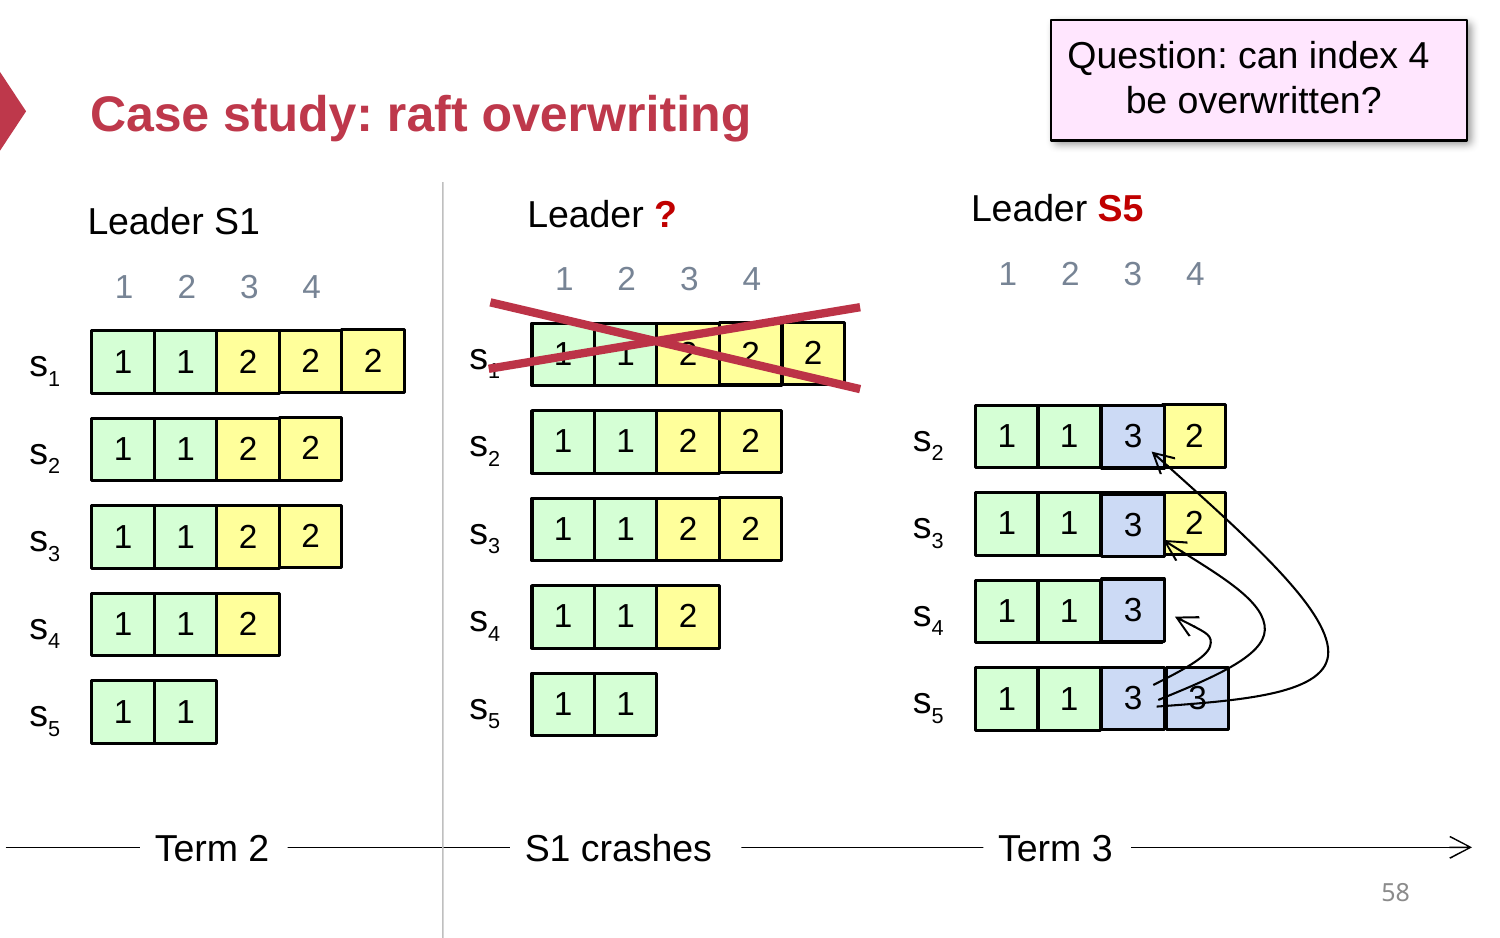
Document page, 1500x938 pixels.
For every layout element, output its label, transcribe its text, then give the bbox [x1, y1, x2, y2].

text_box S1 crashes [510, 856, 742, 877]
text_box Term 2 [140, 856, 288, 877]
text_box 3 [1100, 665, 1164, 732]
text_box s3 [912, 501, 976, 553]
text_box 1 [973, 491, 1036, 557]
text_box 1 [592, 671, 659, 738]
text_box 1 [152, 504, 215, 570]
text_box 1 [90, 504, 152, 570]
text_box 2 [655, 496, 721, 563]
text_box 1 [90, 416, 152, 483]
text_box 3 [1100, 492, 1153, 559]
text_box S1 crashes [510, 816, 742, 846]
text_box s2 [29, 426, 92, 478]
text_box s3 [29, 514, 92, 566]
text_box 2 [602, 249, 665, 300]
text_box 2 [717, 408, 784, 475]
text_box 2 [277, 503, 344, 570]
text_box 1 [540, 249, 602, 300]
text_box 3 [1108, 244, 1171, 300]
slide_number 58 [1074, 868, 1425, 919]
text_box s2 [912, 413, 976, 465]
text_box s2 [469, 419, 532, 471]
text_box Leader S5 [956, 176, 1180, 237]
text_box 1 [152, 591, 215, 658]
text_box 1 [90, 329, 152, 395]
text_box 3 [225, 257, 287, 313]
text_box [993, 19, 1500, 141]
text_box 1 [530, 671, 592, 738]
text_box 2 [277, 416, 344, 482]
text_box 1 [1036, 491, 1098, 557]
text_box 1 [983, 244, 1046, 300]
text_box 2 [1046, 244, 1108, 300]
text_box 4 [727, 249, 791, 300]
text_box 2 [655, 584, 721, 650]
text_box 1 [1036, 578, 1098, 645]
text_box 1 [592, 496, 655, 563]
text_box s1 [469, 331, 485, 383]
text_box s4 [29, 601, 92, 653]
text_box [490, 302, 861, 306]
text_box s1 [29, 339, 92, 391]
text_box Leader ? [512, 182, 737, 242]
text_box s3 [469, 506, 532, 558]
text_box 2 [1199, 490, 1227, 516]
text_box 3 [1164, 703, 1231, 732]
text_box s4 [469, 594, 532, 646]
text_box 2 [1166, 403, 1227, 469]
text_box 1 [152, 679, 219, 745]
text_box 2 [215, 591, 281, 658]
text_box 2 [215, 416, 281, 483]
text_box s5 [29, 689, 92, 741]
title Case study: raft overwriting [75, 37, 1425, 186]
text_box [1151, 451, 1331, 709]
text_box 3 [665, 249, 727, 300]
text_box 2 [277, 328, 344, 395]
text_box 1 [530, 409, 592, 475]
text_box 3 [1100, 577, 1155, 643]
text_box 1 [1036, 403, 1098, 470]
text_box 1 [973, 578, 1036, 645]
text_box 4 [287, 257, 351, 313]
text_box 2 [215, 504, 277, 570]
text_box 3 [1100, 403, 1166, 470]
text_box Term 3 [983, 856, 1131, 877]
text_box 1 [152, 329, 215, 395]
text_box s4 [912, 588, 976, 640]
text_box 2 [717, 496, 784, 562]
text_box 1 [592, 584, 655, 650]
text_box 2 [655, 409, 717, 475]
text_box [1152, 677, 1156, 687]
text_box 1 [152, 416, 215, 483]
text_box 1 [100, 257, 162, 313]
text_box Term 3 [983, 816, 1131, 846]
text_box 2 [162, 257, 225, 313]
text_box 1 [973, 666, 1036, 732]
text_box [490, 375, 861, 390]
text_box 1 [1036, 666, 1100, 732]
text_box 2 [215, 329, 277, 395]
text_box Term 2 [140, 816, 288, 846]
text_box 1 [90, 679, 152, 745]
text_box 1 [530, 584, 592, 650]
text_box Leader S1 [72, 189, 297, 250]
text_box 4 [1171, 244, 1234, 300]
text_box 1 [973, 403, 1036, 470]
text_box 1 [592, 409, 655, 475]
text_box s5 [469, 681, 532, 733]
text_box 2 [340, 328, 406, 394]
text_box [488, 306, 861, 370]
text_box s5 [912, 676, 976, 728]
text_box 1 [530, 496, 592, 563]
text_box 1 [90, 591, 152, 658]
